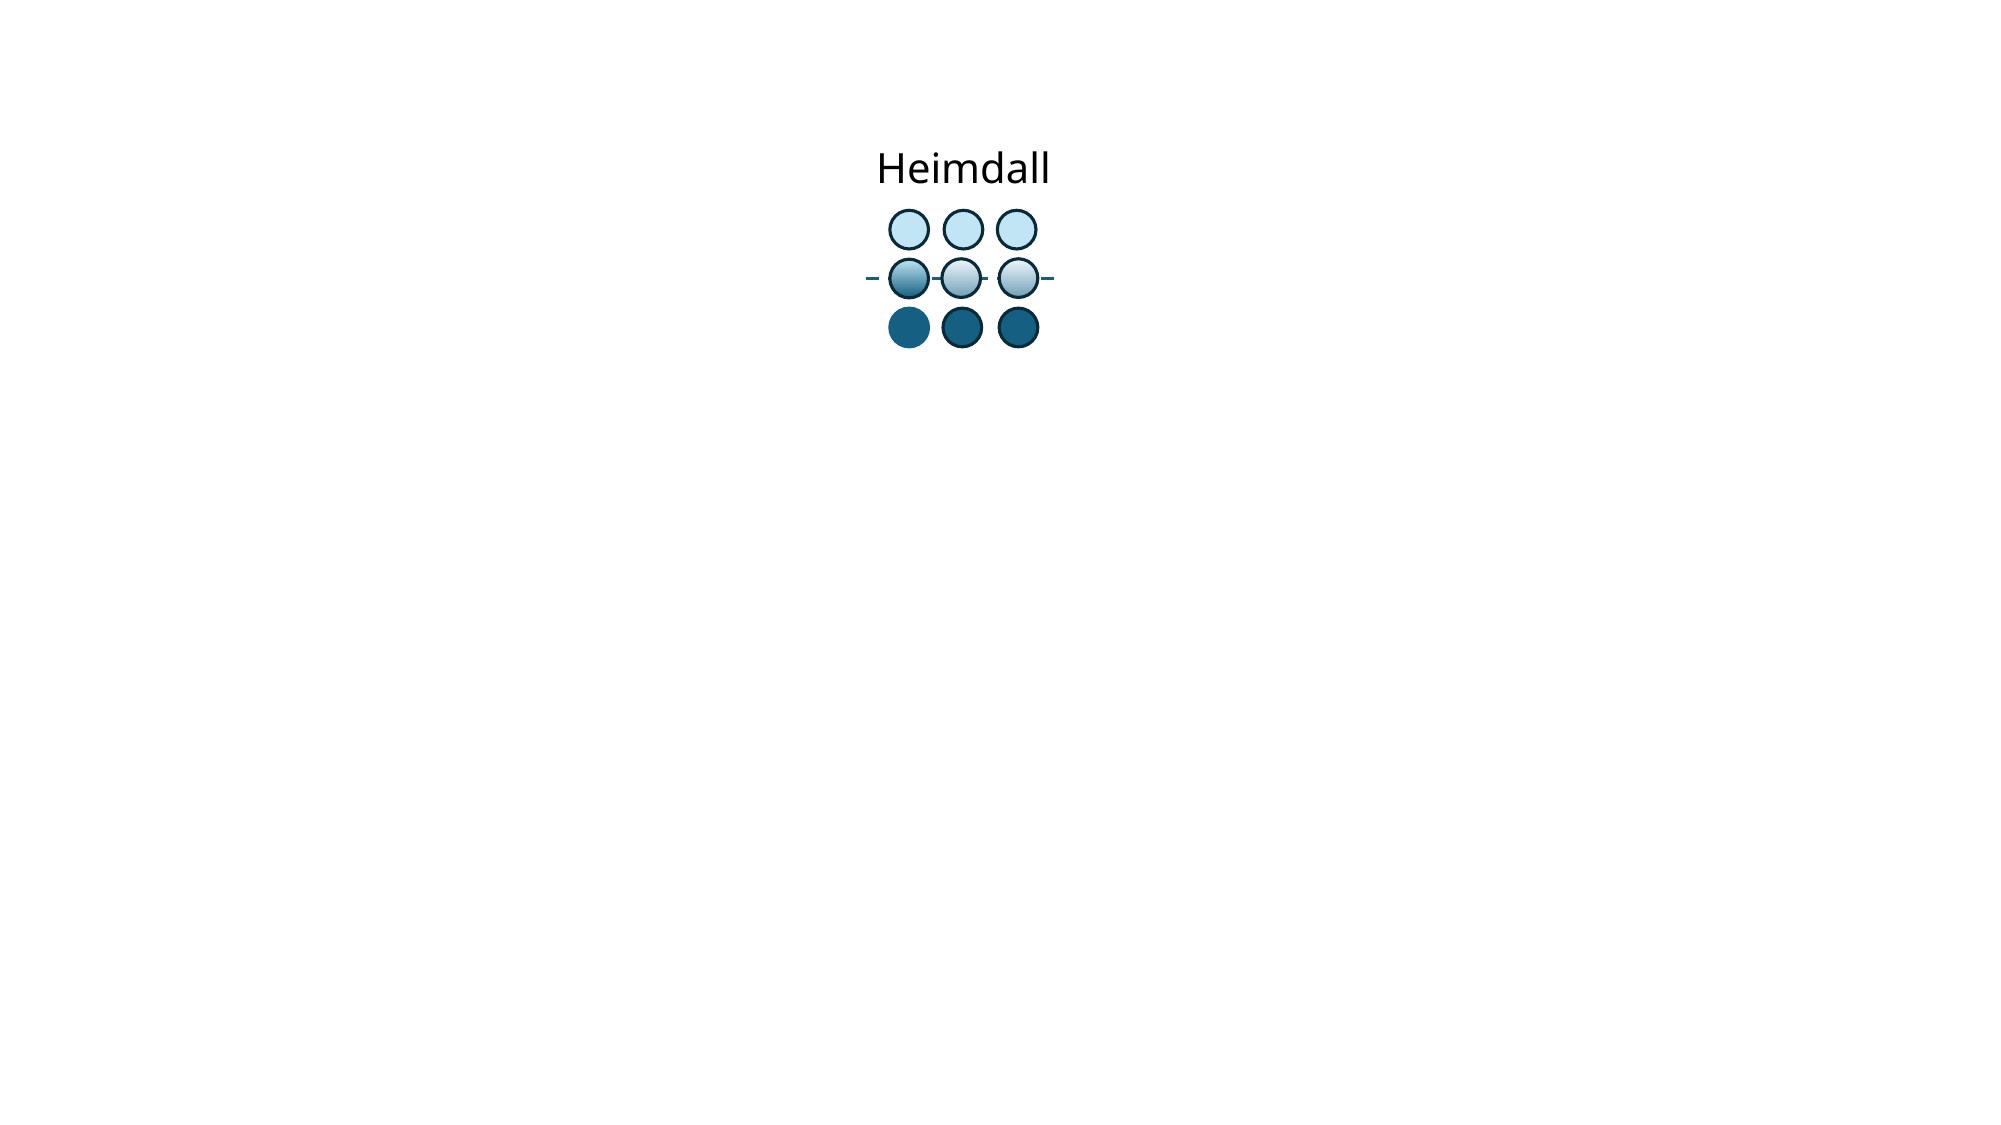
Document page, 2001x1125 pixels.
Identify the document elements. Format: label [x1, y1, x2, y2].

text_box [858, 133, 1065, 374]
